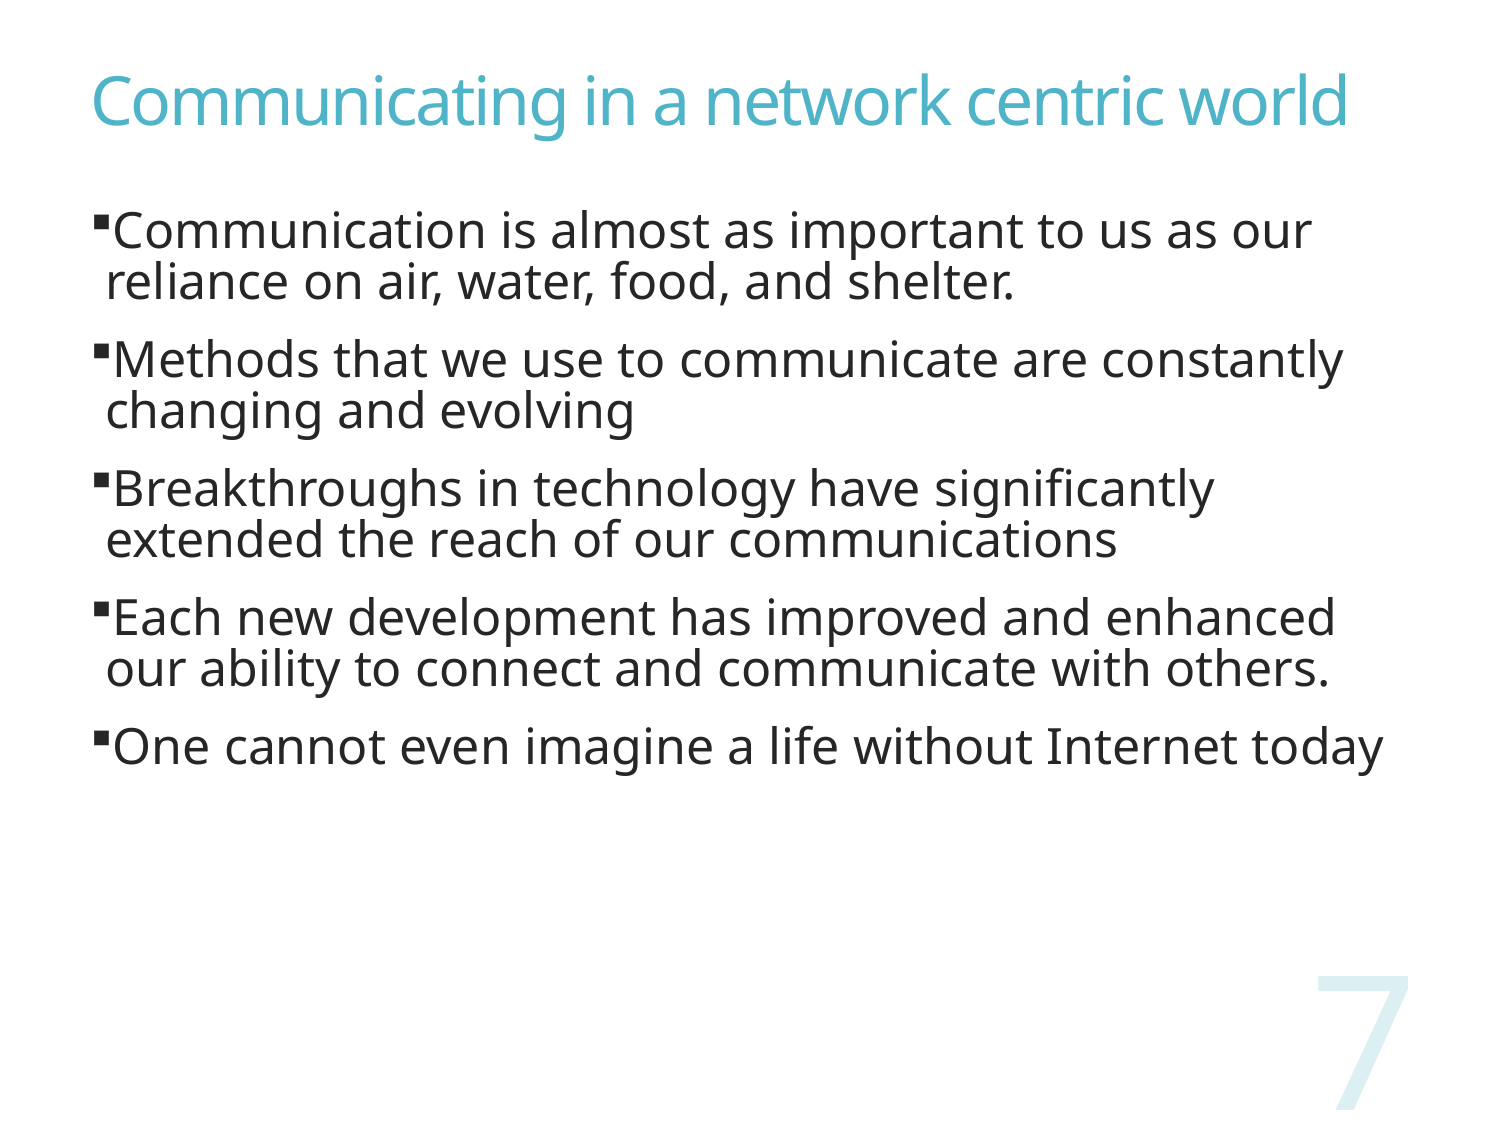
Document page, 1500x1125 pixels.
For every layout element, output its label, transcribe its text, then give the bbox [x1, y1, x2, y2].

list Communication is almost as important to us as our reliance on air, water, food, and shelter. Methods that we use to communicate are constantly changing and evolving Breakthroughs in technology have significantly extended the reach of our communications Each new development has improved and enhanced our ability to connect and communicate with others. One cannot even imagine a life without Internet today [75, 200, 1425, 1050]
slide_number 7 [1073, 956, 1433, 1125]
title Communicating in a network centric world [75, 45, 1425, 163]
